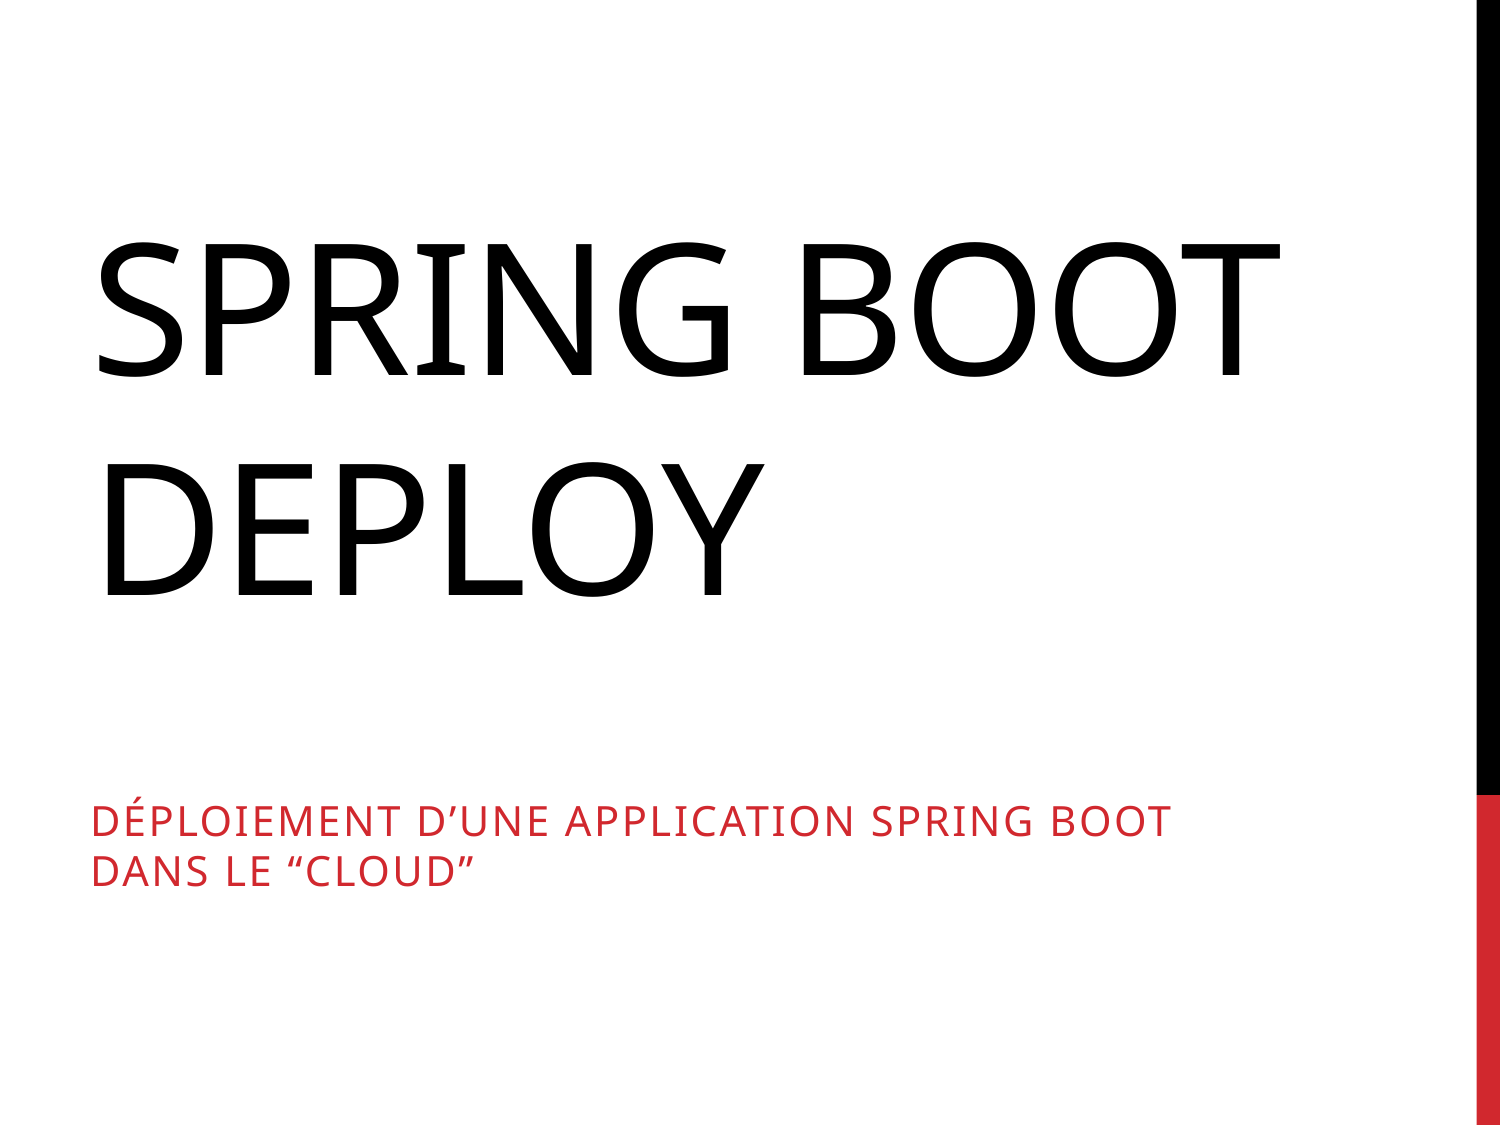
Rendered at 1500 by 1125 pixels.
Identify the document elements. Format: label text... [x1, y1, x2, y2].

title Spring boot deploy [75, 37, 1350, 788]
subtitle Déploiement d’une application spring boot dans le “cloud” [75, 787, 1200, 938]
